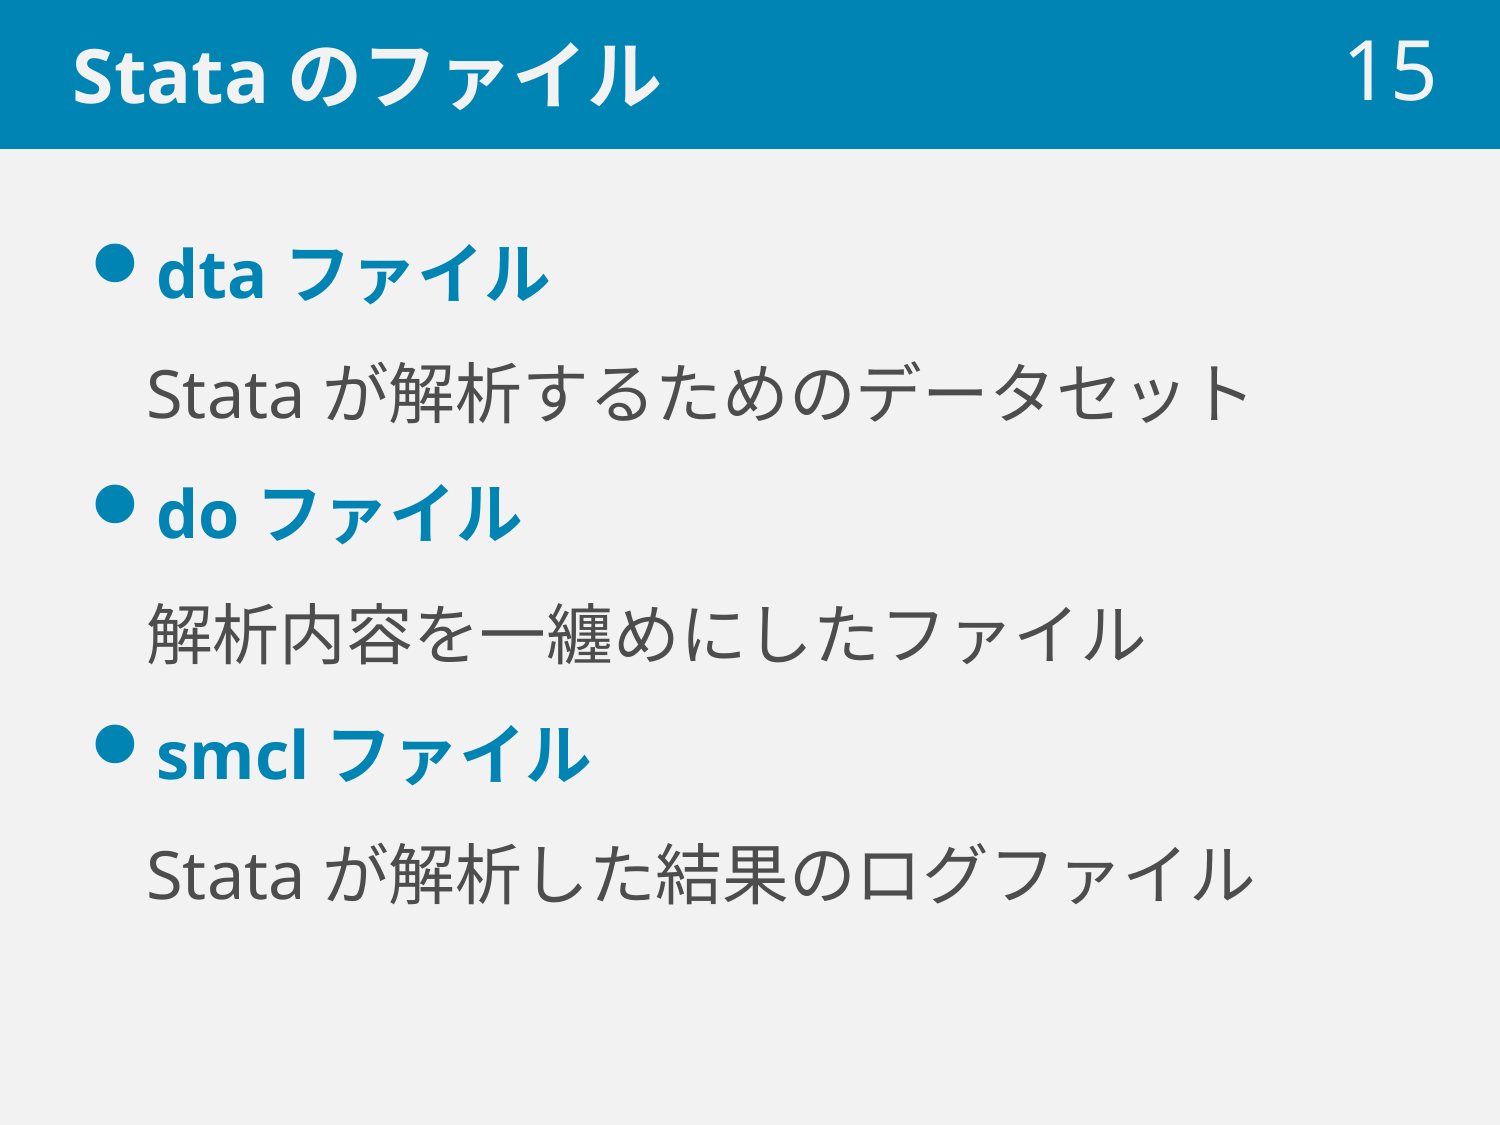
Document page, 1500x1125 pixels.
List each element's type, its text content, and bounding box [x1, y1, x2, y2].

list dtaファイル Stataが解析するためのデータセット doファイル 解析内容を一纏めにしたファイル smclファイル Stataが解析した結果のログファイル [75, 184, 1425, 1005]
slide_number 15 [1162, 26, 1454, 121]
title Stataのファイル [0, 0, 1500, 149]
